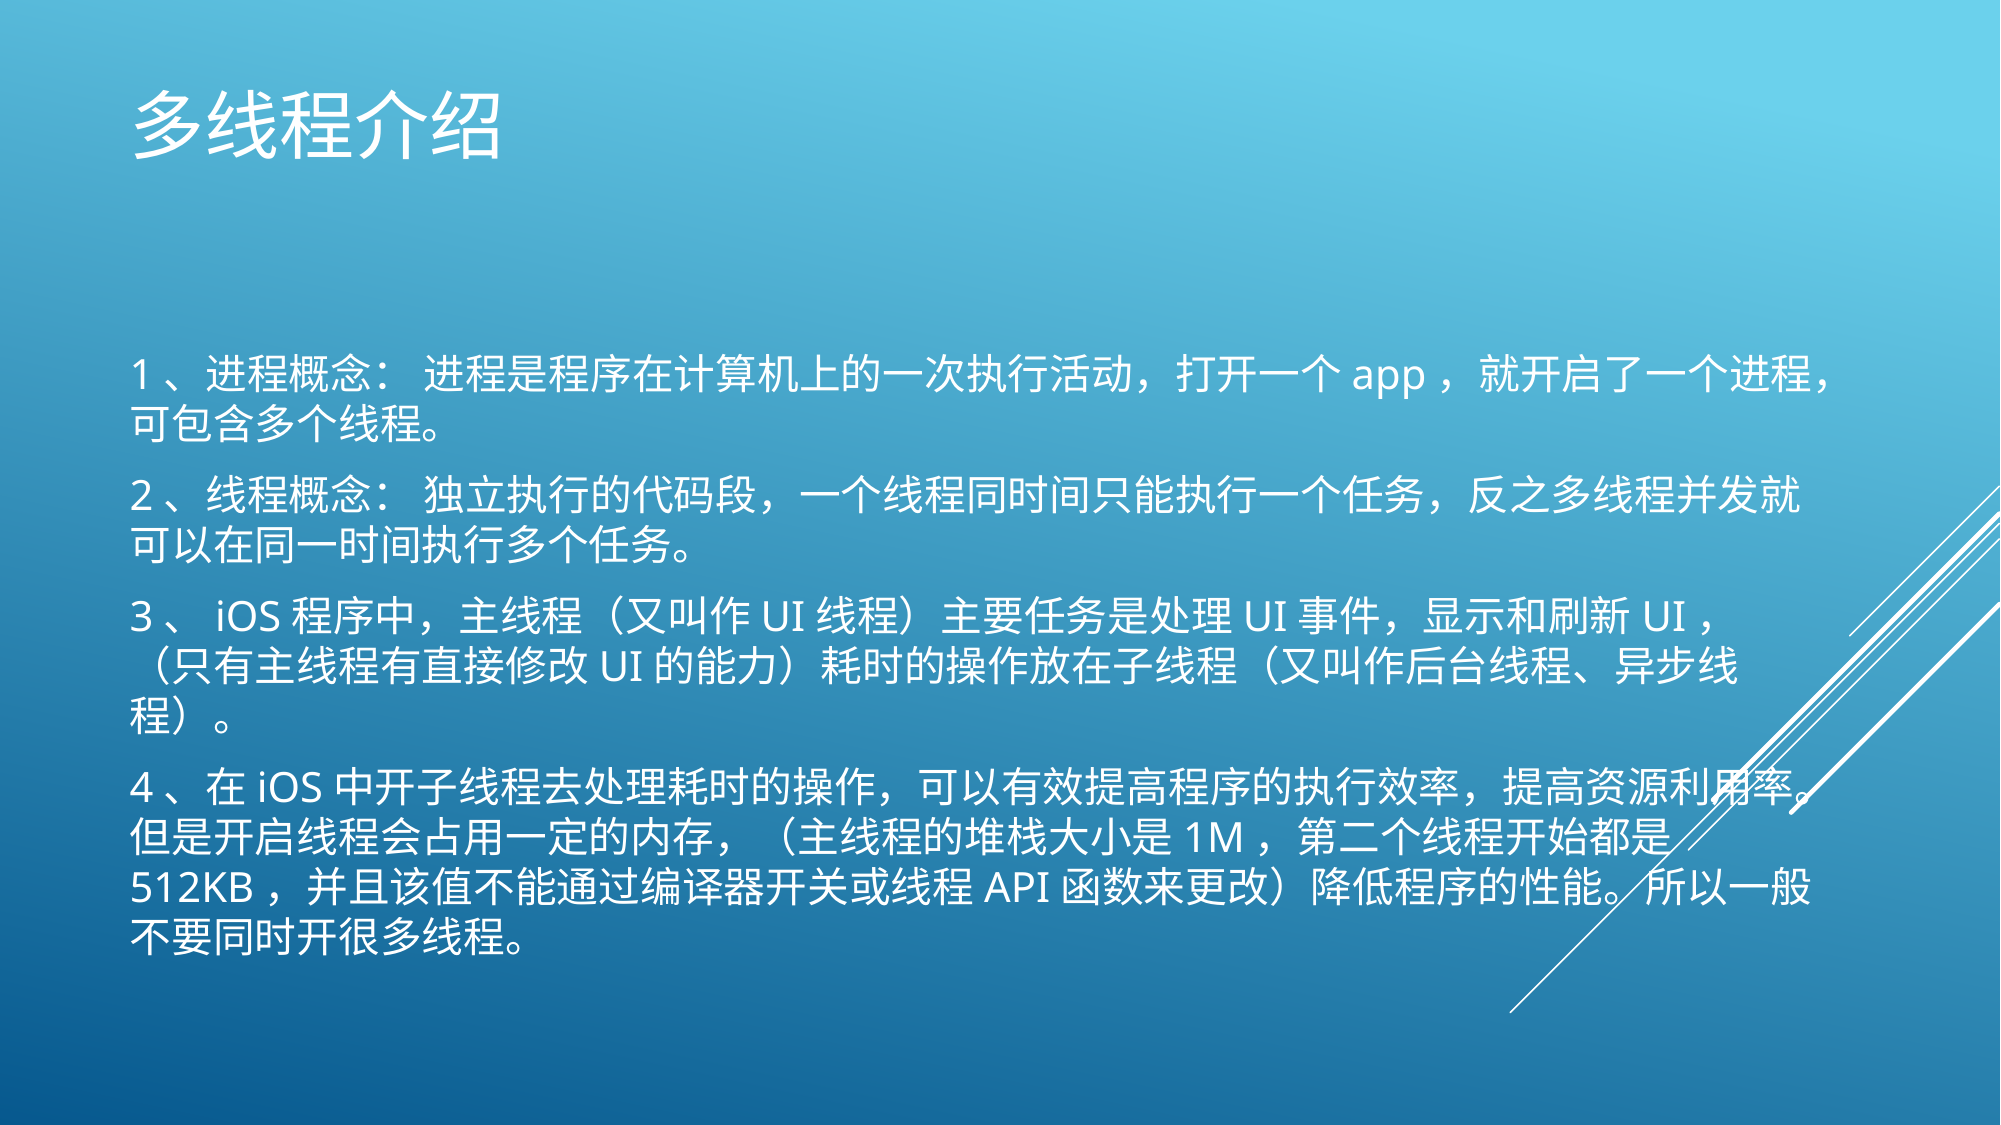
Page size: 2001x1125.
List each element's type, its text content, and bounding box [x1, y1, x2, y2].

title 多线程介绍 [114, 0, 1515, 247]
list 1、进程概念： 进程是程序在计算机上的一次执行活动，打开一个app，就开启了一个进程，可包含多个线程。 2、线程概念： 独立执行的代码段，一个线程同时间只能执行一个任务，反之多线程并发就可以在同一时间执行多个任务。 3、iOS程序中，主线程（又叫作UI线程）主要任务是处理UI事件，显示和刷新UI，（只有主线程有直接修改UI的能力）耗时的操作放在子线程（又叫作后台线程、异步线程）。 4、在iOS中开子线程去处理耗时的操作，可以有效提高程序的执行效率，提高资源利用率。但是开启线程会占用一定的内存，（主线程的堆栈大小是1M，第二个线程开始都是512KB，并且该值不能通过编译器开关或线程API函数来更改）降低程序的性能。所以一般不要同时开很多线程。 [114, 247, 1835, 1062]
